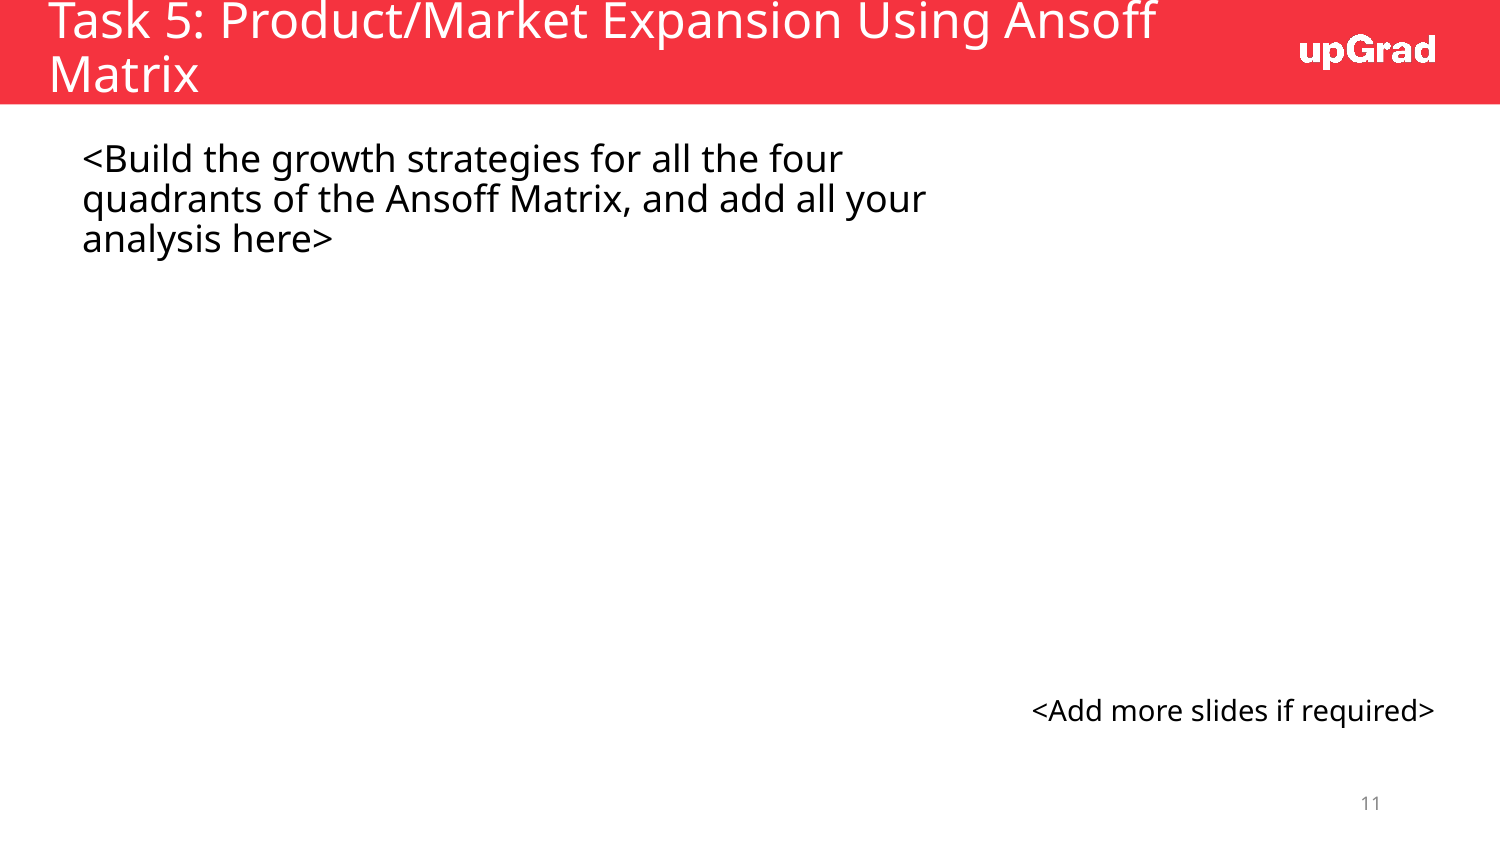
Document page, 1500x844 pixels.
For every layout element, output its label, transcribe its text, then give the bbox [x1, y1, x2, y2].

slide_number 11 [1059, 782, 1397, 827]
text_box <Add more slides if required> [1016, 676, 1481, 742]
picture [1300, 34, 1435, 70]
title Task 5: Product/Market Expansion Using Ansoff Matrix [33, 18, 1300, 82]
list <Build the growth strategies for all the four quadrants of the Ansoff Matrix, and add all your analysis here> [67, 132, 1001, 503]
